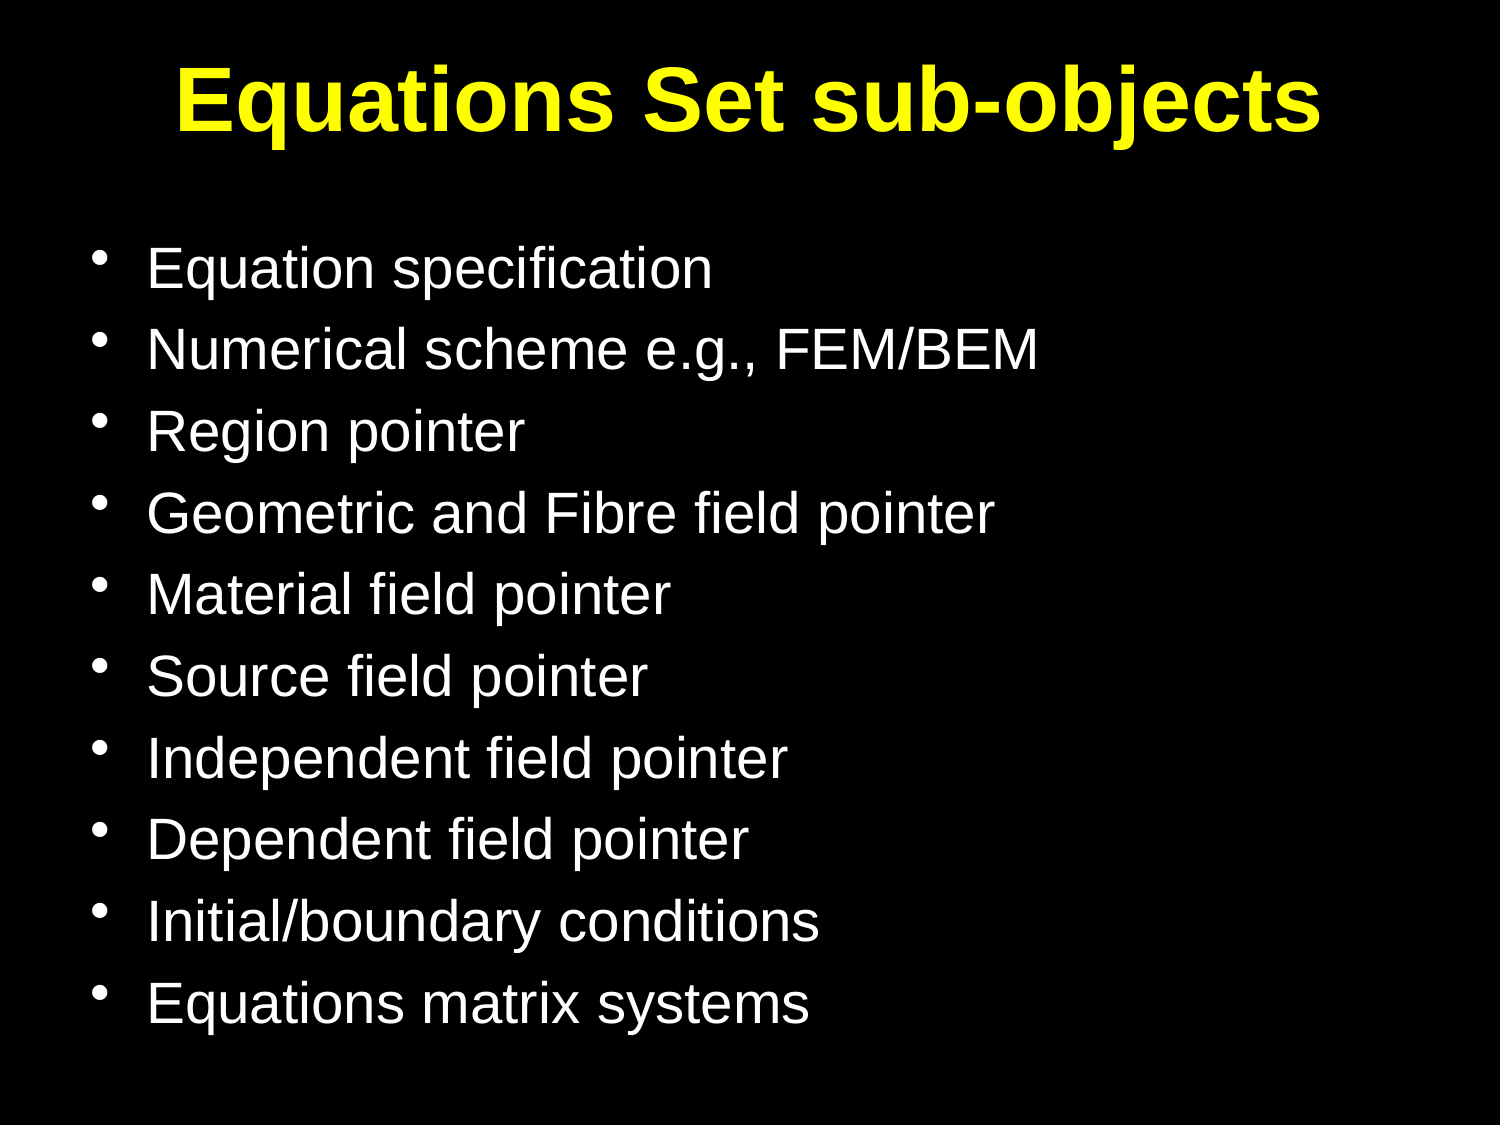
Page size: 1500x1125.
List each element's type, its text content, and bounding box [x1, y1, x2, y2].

title Equations Set sub-objects [74, 0, 1426, 189]
list Equation specification Numerical scheme e.g., FEM/BEM Region pointer Geometric and Fibre field pointer Material field pointer Source field pointer Independent field pointer Dependent field pointer Initial/boundary conditions Equations matrix systems [74, 221, 1426, 1071]
